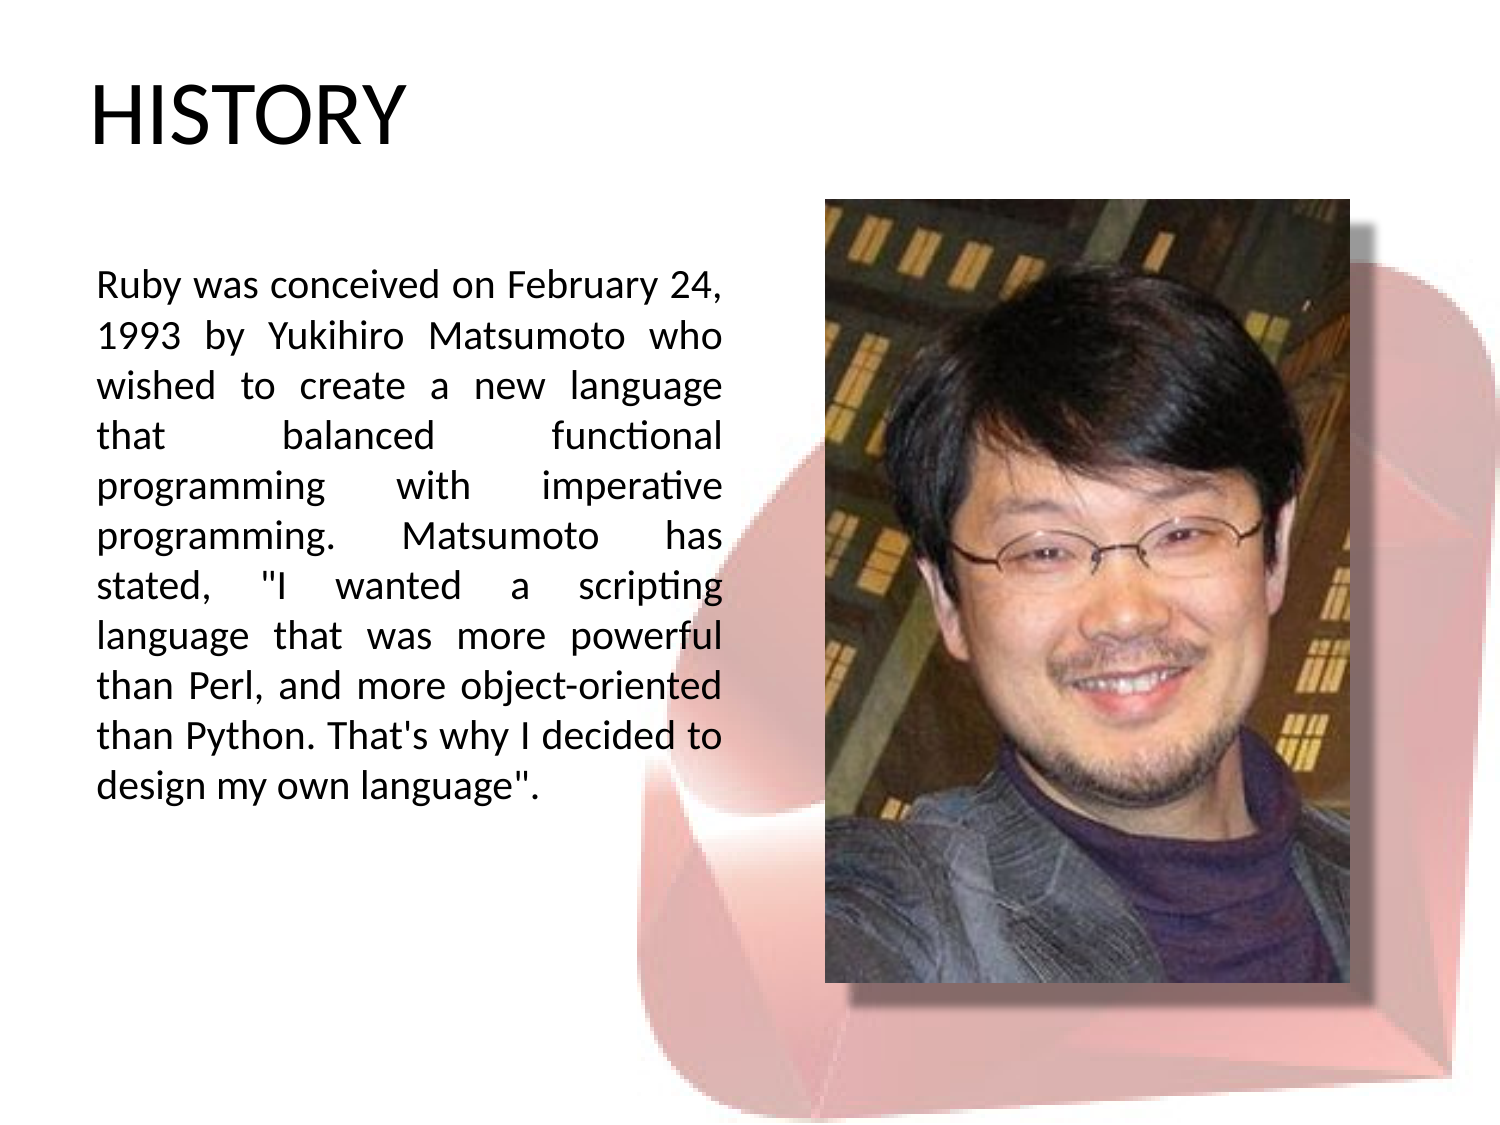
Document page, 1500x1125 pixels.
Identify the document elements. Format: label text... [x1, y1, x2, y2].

title HISTORY [75, 45, 1425, 233]
text_box Ruby was conceived on February 24, 1993 by Yukihiro Matsumoto who wished to create a new language that balanced functional programming with imperative programming. Matsumoto has stated, "I wanted a scripting language that was more powerful than Perl, and more object-oriented than Python. That's why I decided to design my own language". [81, 249, 738, 815]
picture [637, 199, 1500, 1123]
